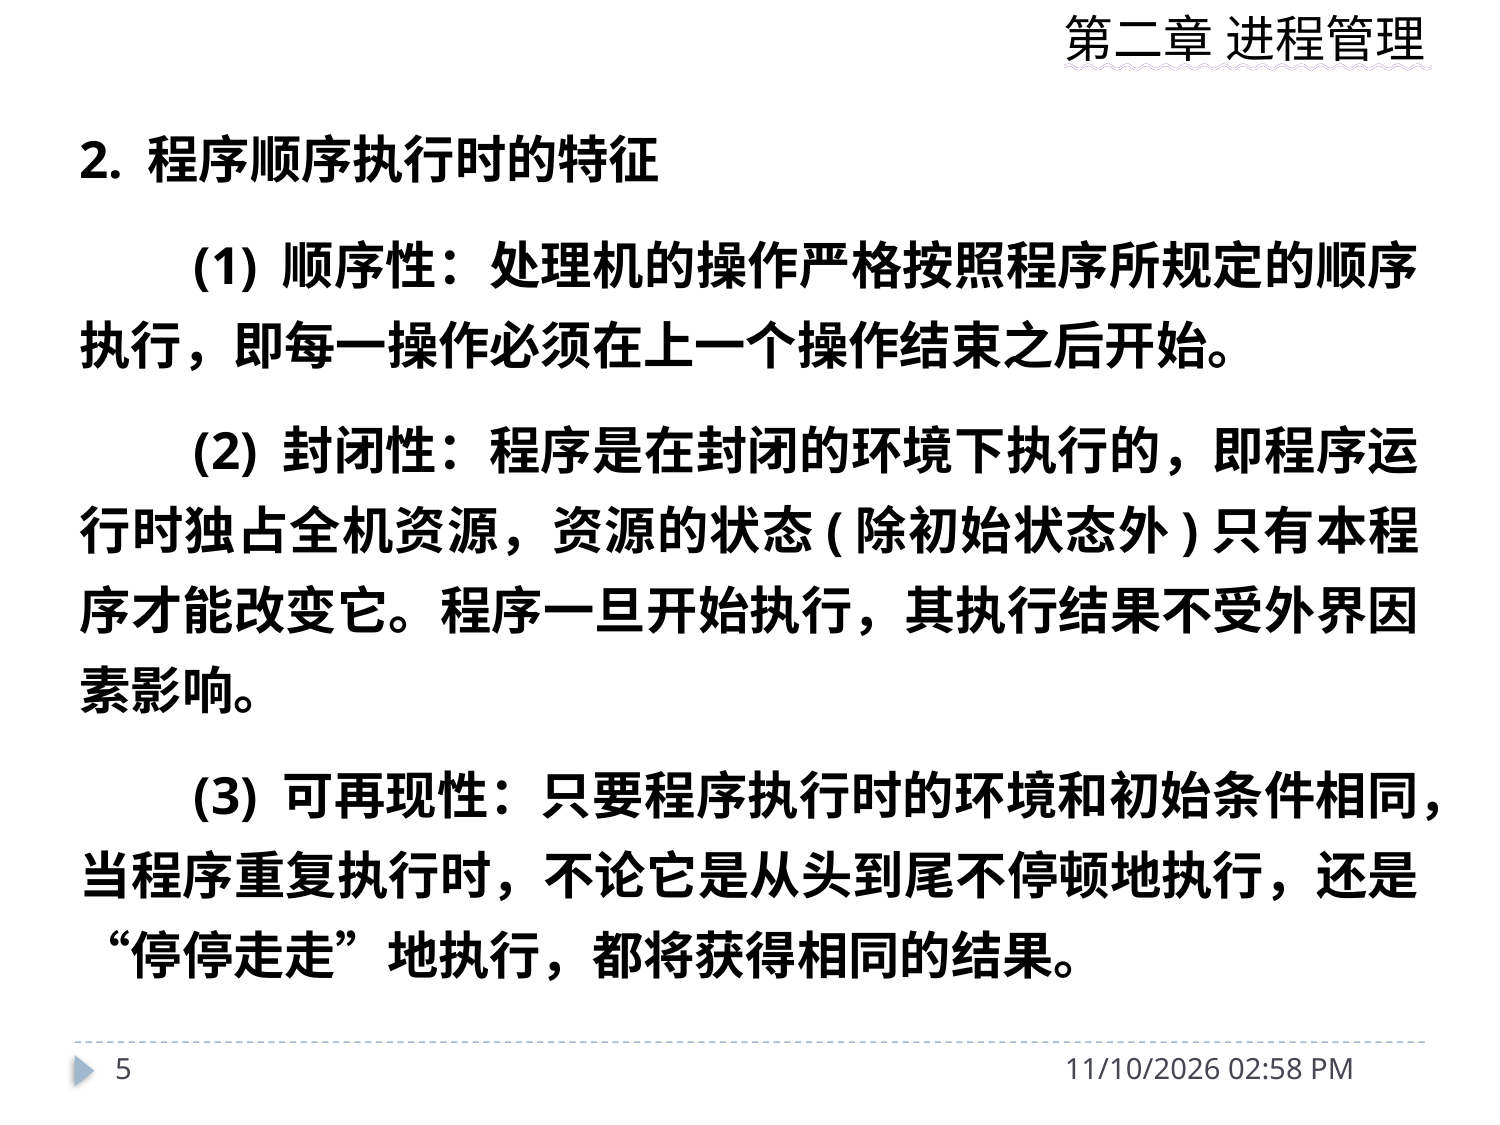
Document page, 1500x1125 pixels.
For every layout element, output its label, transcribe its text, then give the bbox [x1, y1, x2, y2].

slide_number 5 [100, 1042, 426, 1103]
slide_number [1050, 1042, 1426, 1103]
list 2. 程序顺序执行时的特征 (1) 顺序性：处理机的操作严格按照程序所规定的顺序执行，即每一操作必须在上一个操作结束之后开始。 (2) 封闭性：程序是在封闭的环境下执行的，即程序运行时独占全机资源，资源的状态(除初始状态外)只有本程序才能改变它。程序一旦开始执行，其执行结果不受外界因素影响。 (3) 可再现性：只要程序执行时的环境和初始条件相同，当程序重复执行时，不论它是从头到尾不停顿地执行，还是“停停走走”地执行，都将获得相同的结果。 [64, 101, 1435, 1012]
